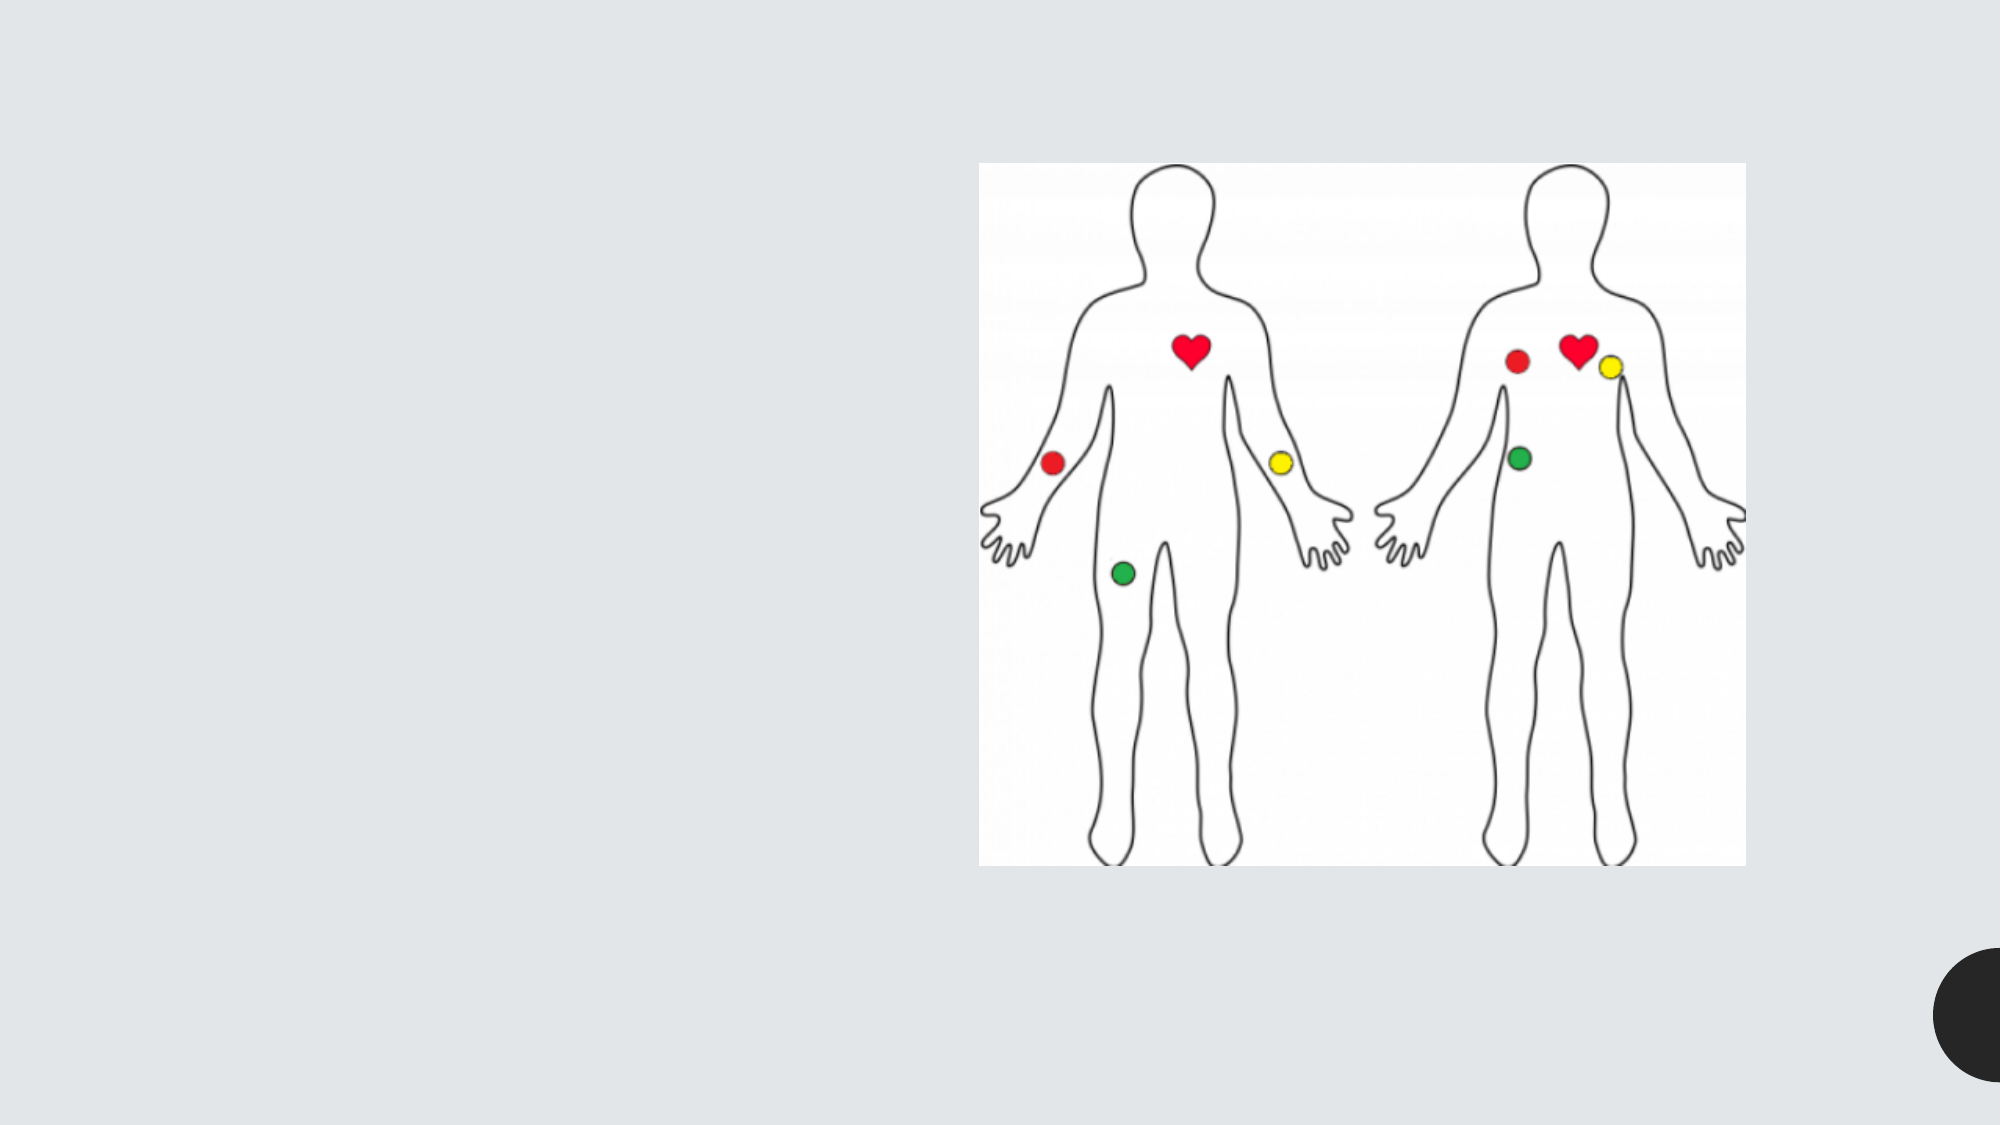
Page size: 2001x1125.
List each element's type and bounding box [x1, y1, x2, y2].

list [979, 163, 1746, 866]
